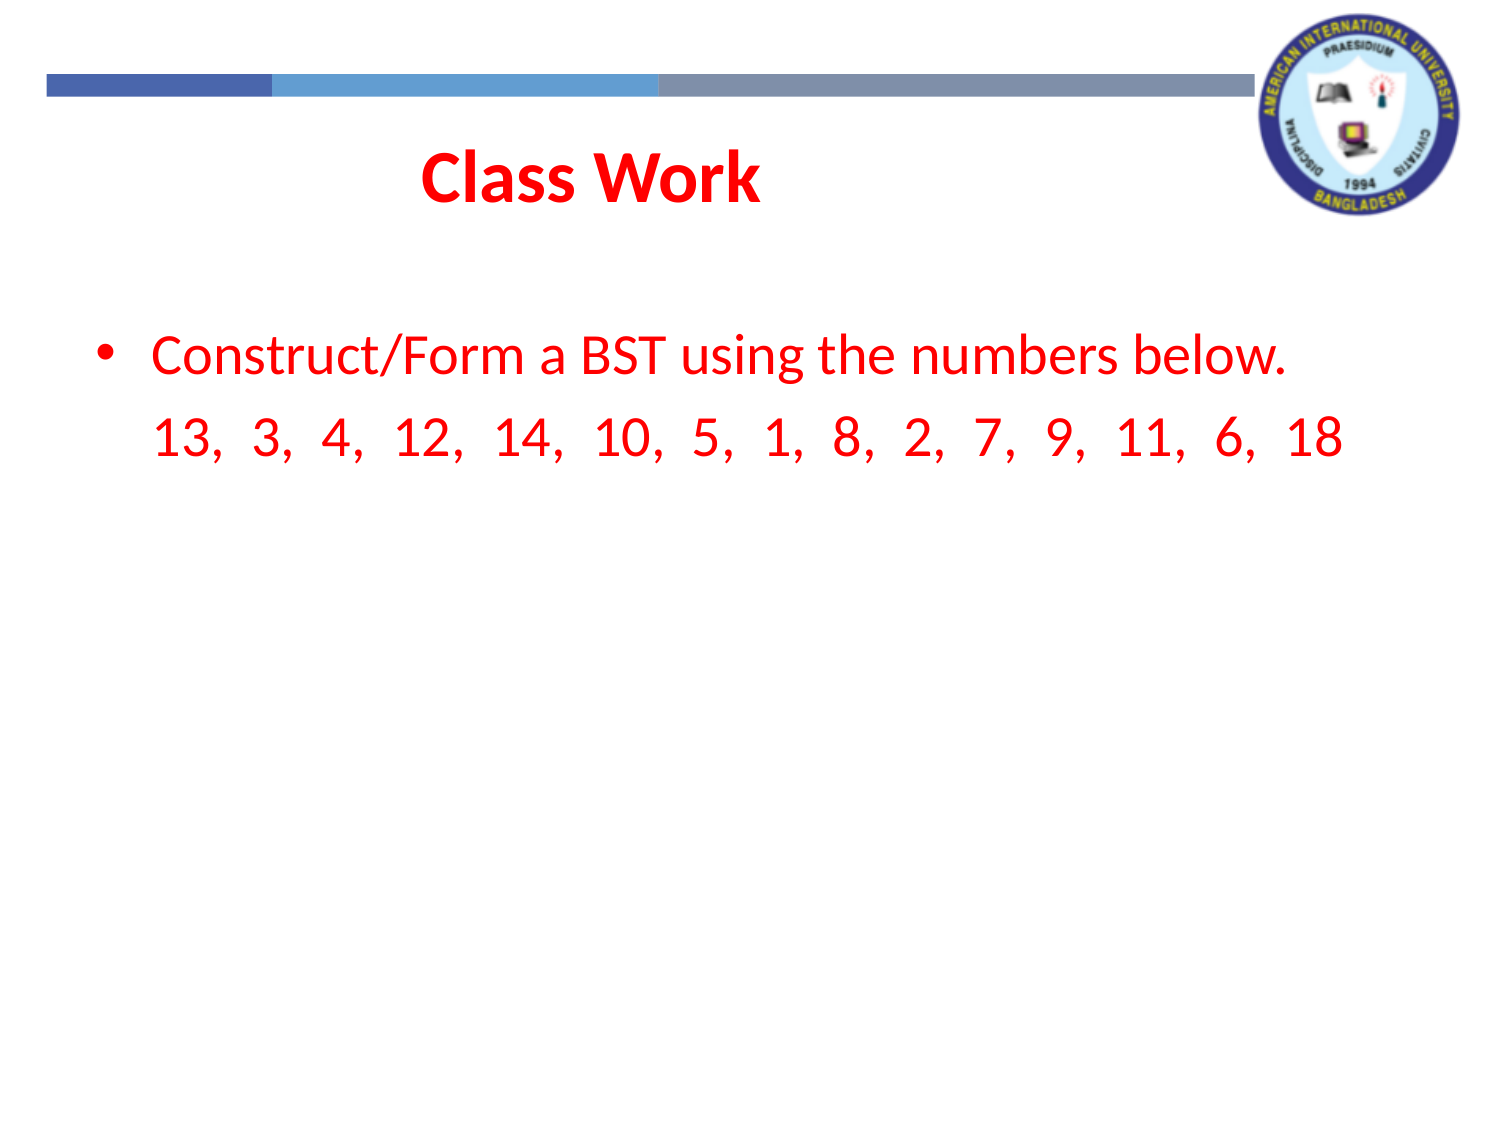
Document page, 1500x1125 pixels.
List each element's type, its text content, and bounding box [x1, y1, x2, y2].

picture [1254, 9, 1465, 221]
text_box Construct/Form a BST using the numbers below. 13, 3, 4, 12, 14, 10, 5, 1, 8, 2, 7, 9, 11, 6, 18 [80, 308, 1431, 958]
text_box Class Work [55, 119, 1129, 233]
